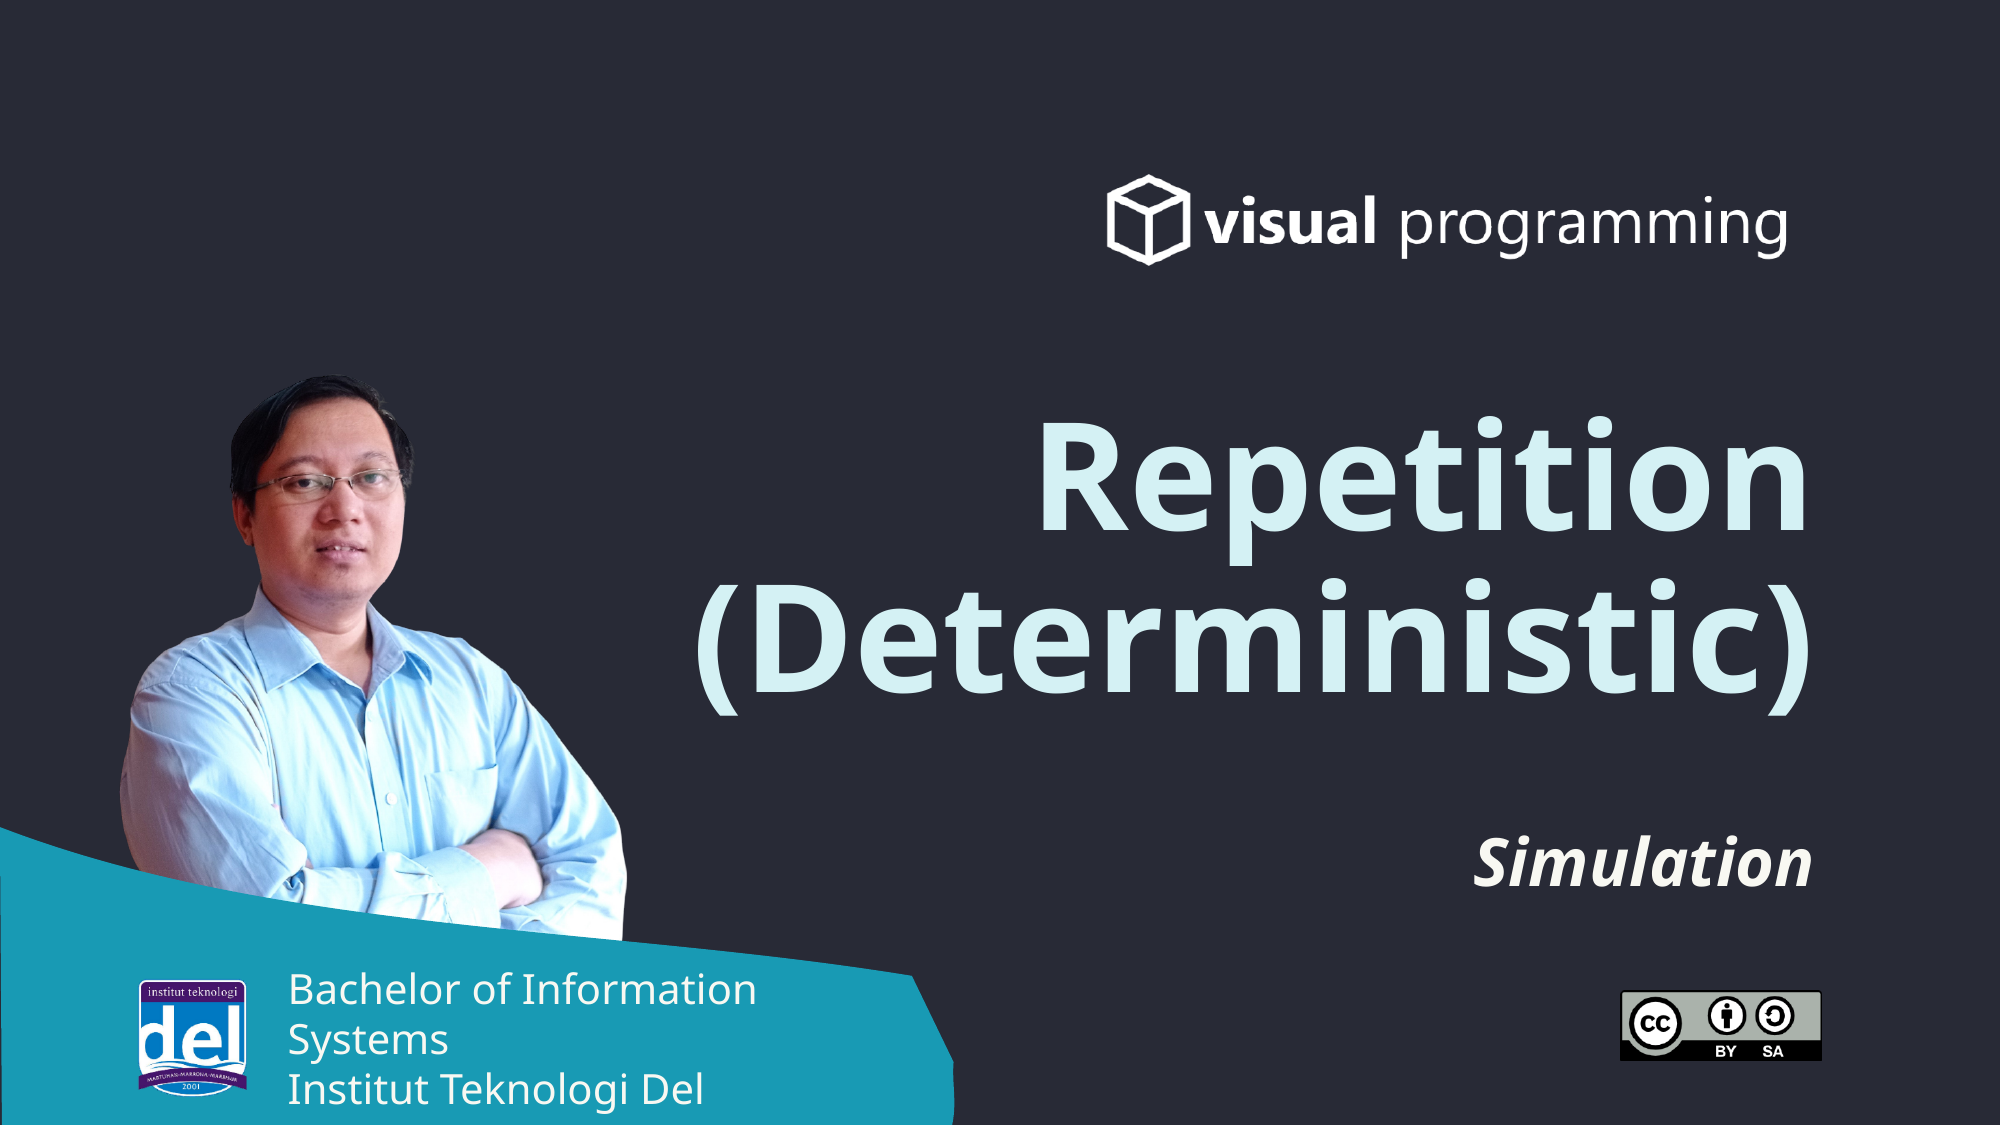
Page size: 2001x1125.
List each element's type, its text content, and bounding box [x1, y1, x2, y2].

picture [137, 978, 247, 1097]
picture [1103, 161, 1830, 298]
picture [1620, 990, 1822, 1061]
picture [31, 350, 681, 946]
title Repetition (Deterministic) [360, 371, 1830, 754]
